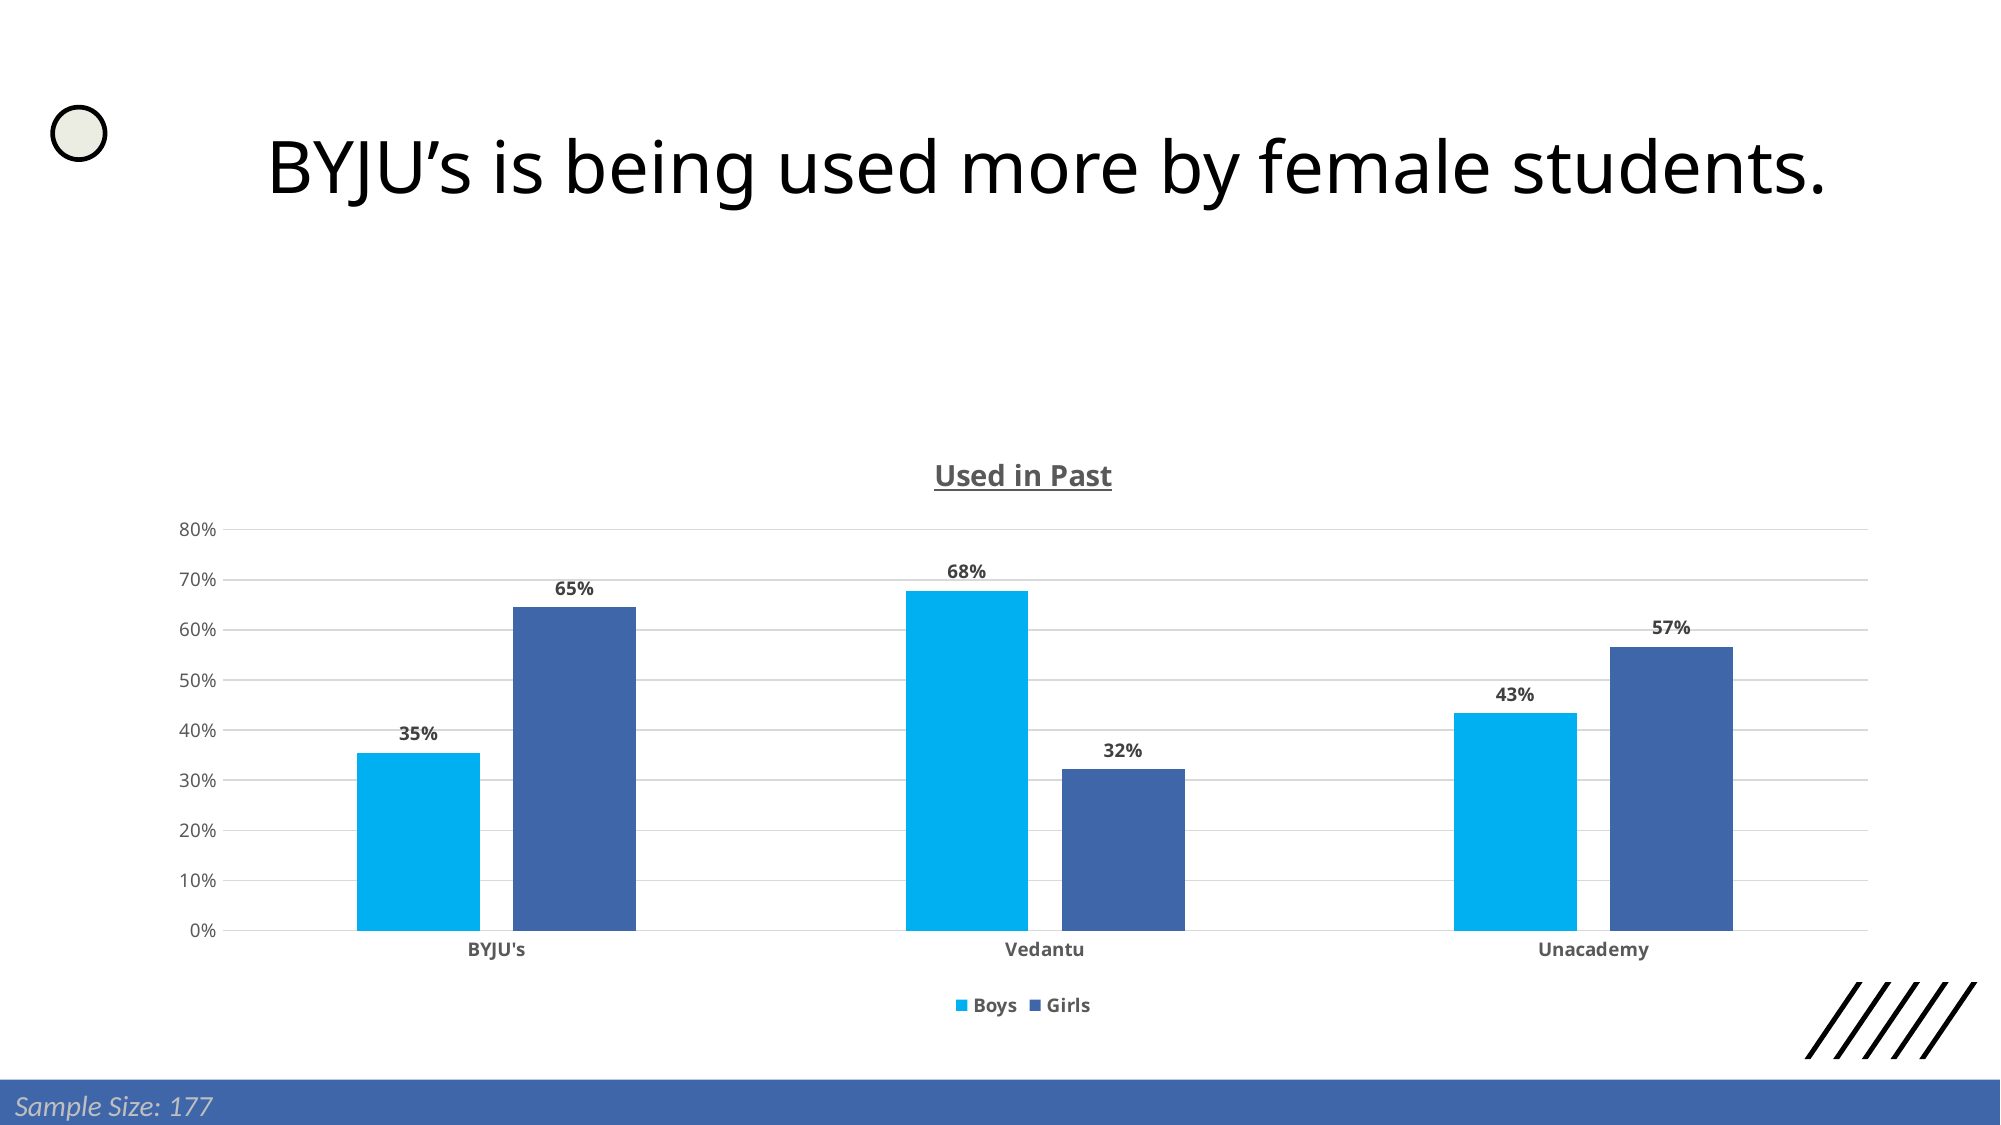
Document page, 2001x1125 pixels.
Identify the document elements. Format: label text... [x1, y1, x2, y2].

text_box Sample Size: 177 [0, 1079, 2000, 1125]
chart [143, 426, 1903, 1025]
title BYJU’s is being used more by female students. [192, 100, 1903, 240]
